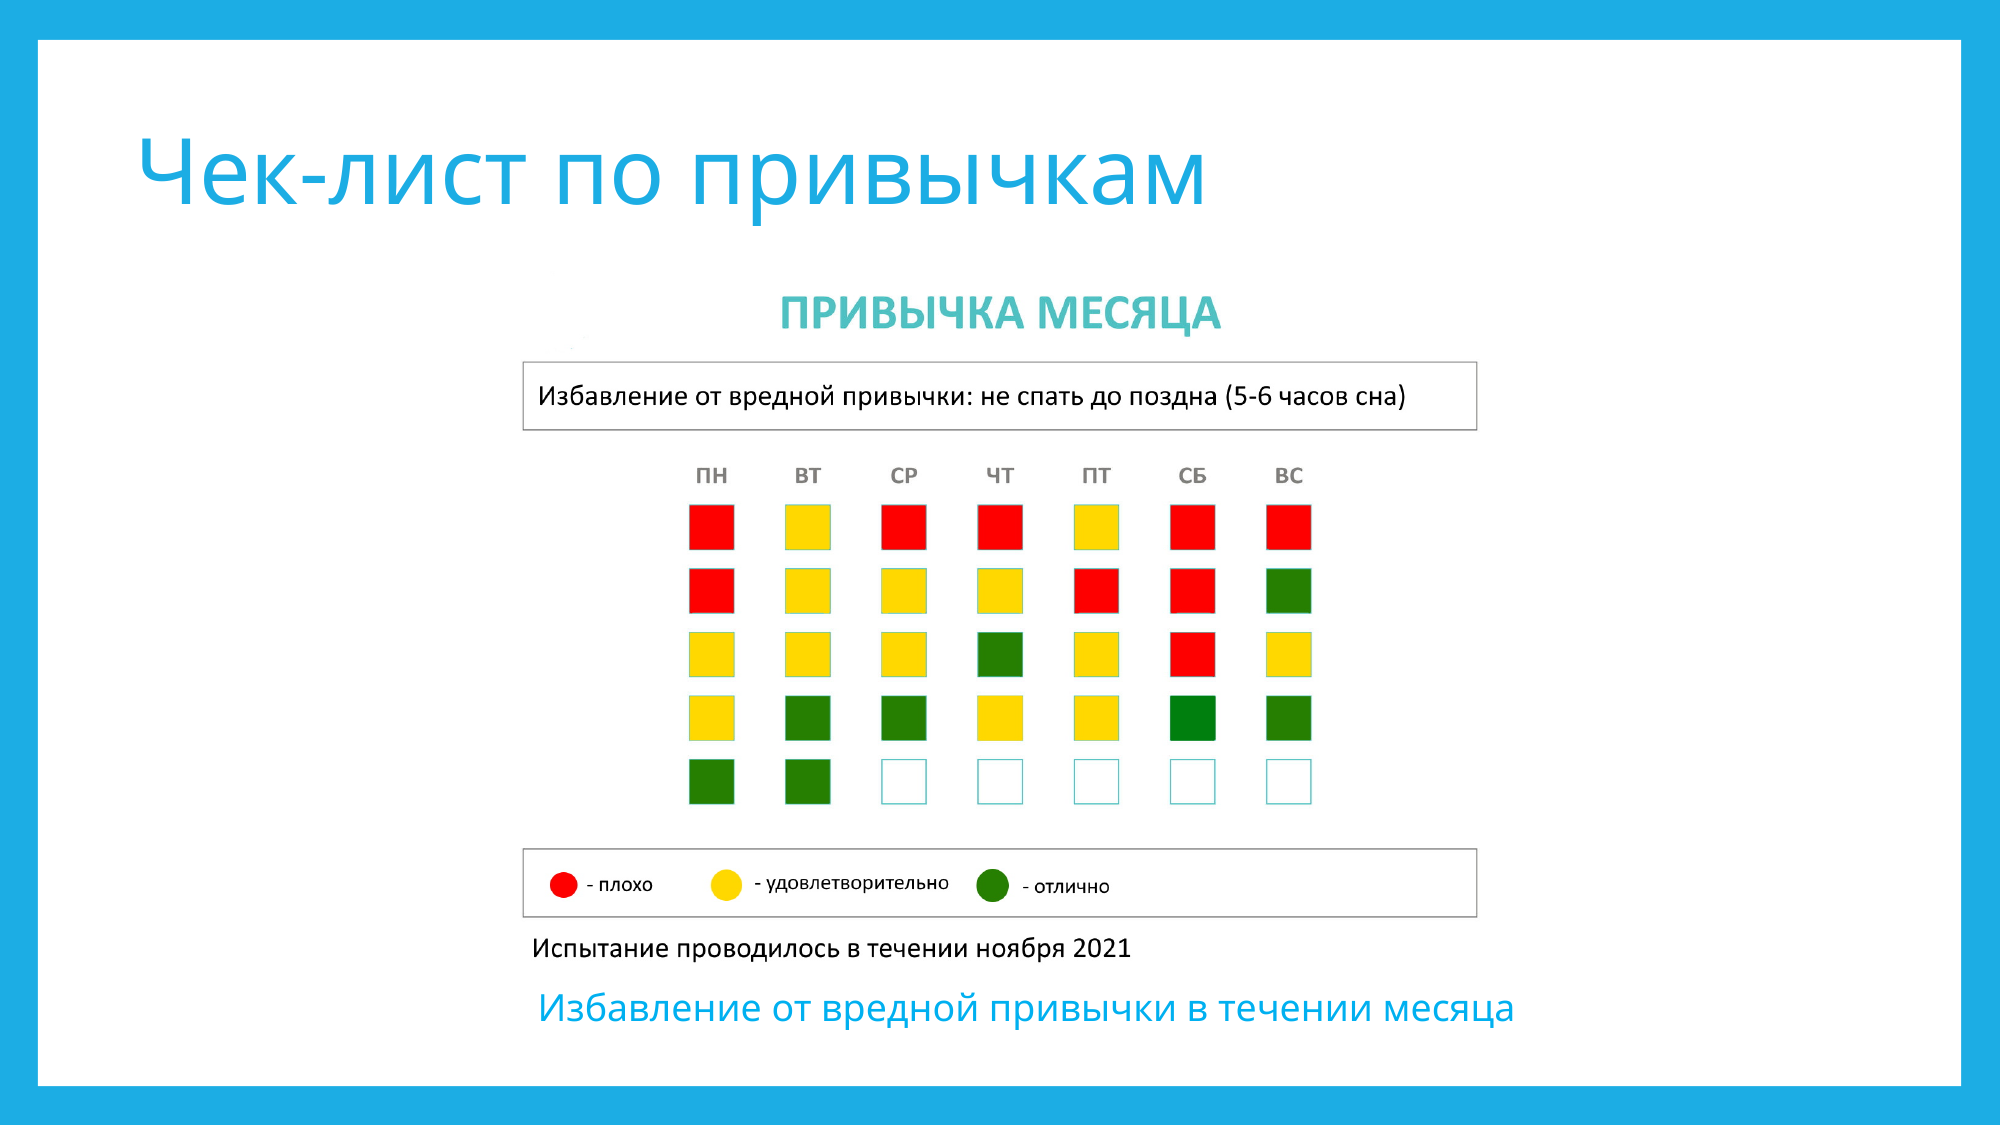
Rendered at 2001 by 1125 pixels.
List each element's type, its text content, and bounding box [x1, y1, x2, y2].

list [486, 251, 1514, 977]
title Чек-лист по привычкам [120, 63, 1741, 286]
text_box Избавление от вредной привычки в течении месяца [522, 976, 1531, 1037]
